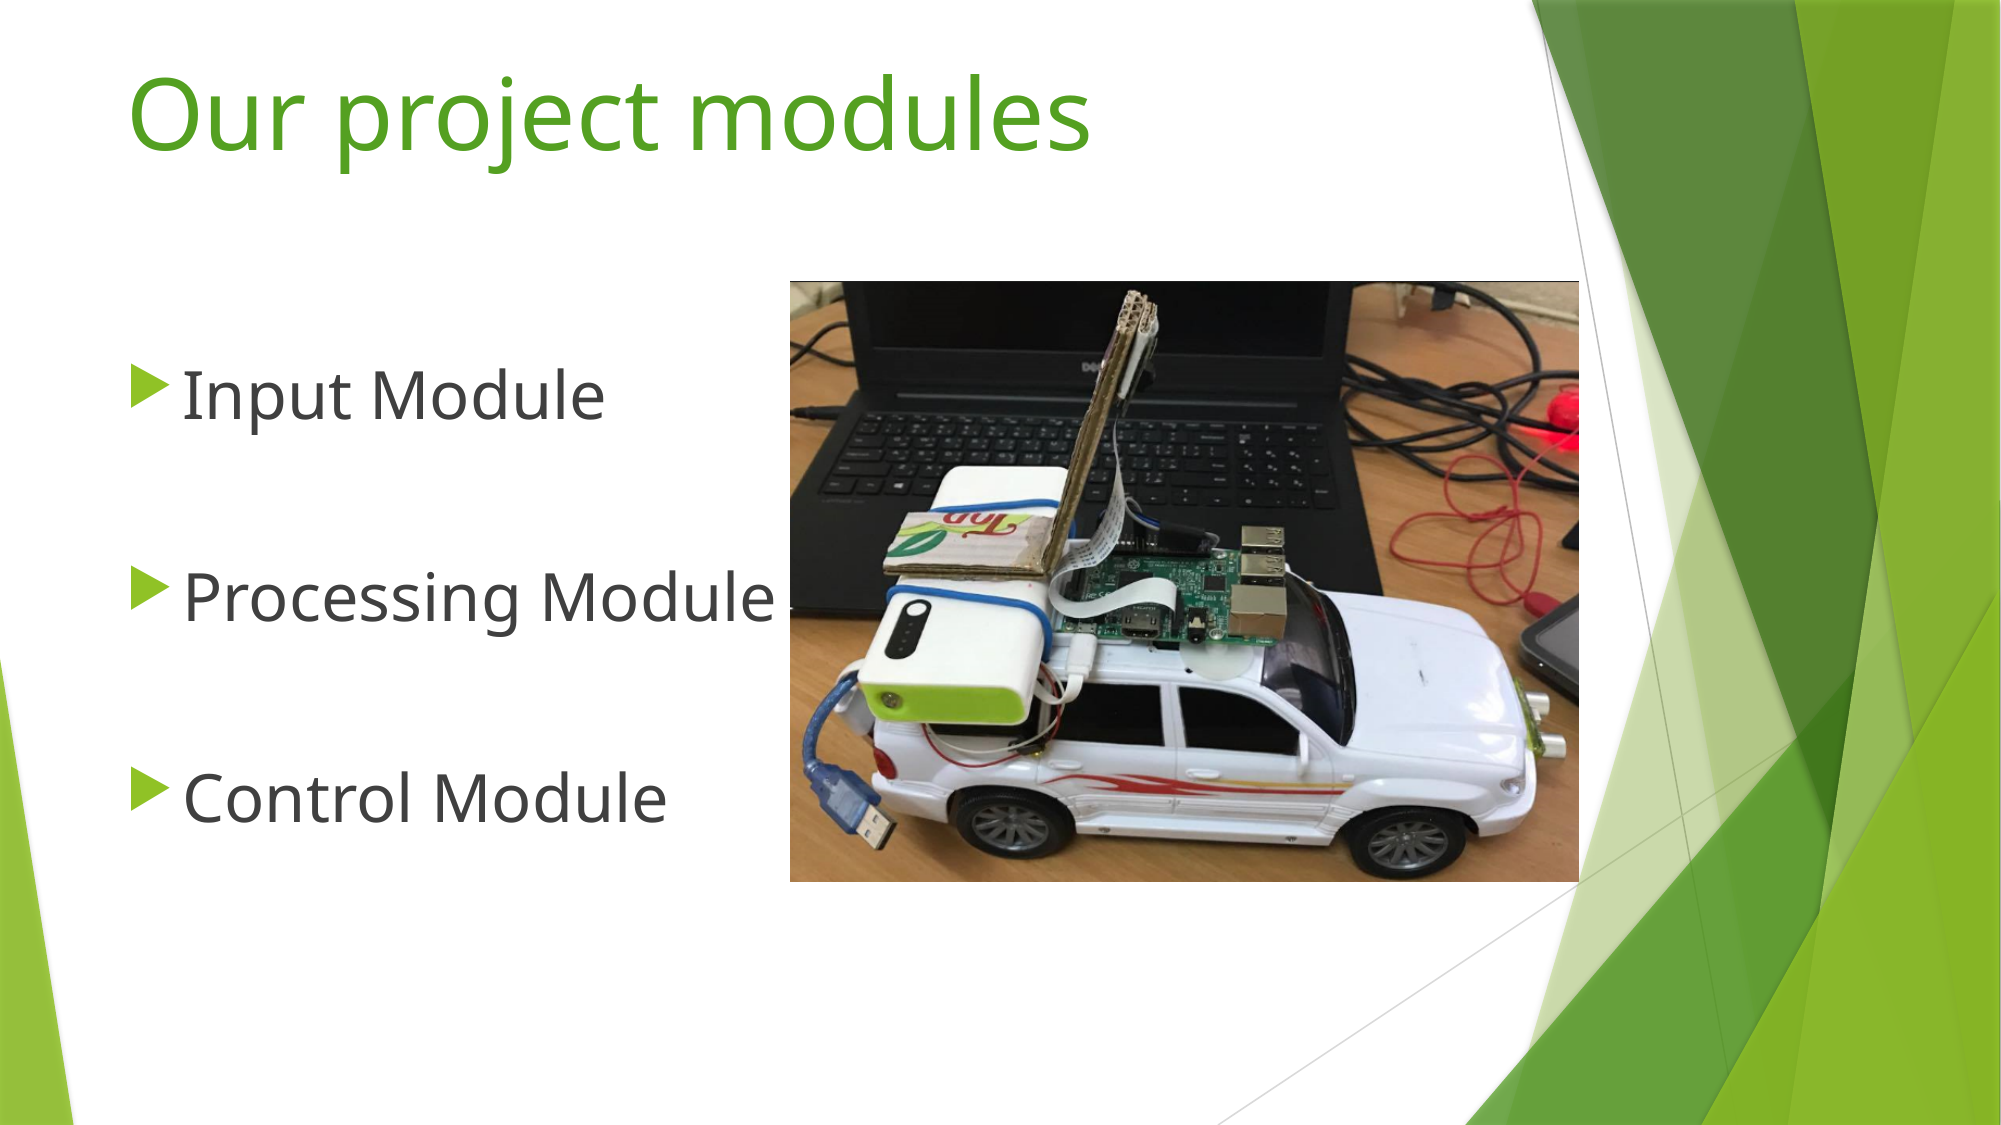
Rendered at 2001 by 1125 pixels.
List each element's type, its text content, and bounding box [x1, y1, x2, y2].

list Input Module Processing Module Control Module [111, 244, 1522, 882]
title Our project modules [111, 42, 1522, 244]
picture [790, 280, 1579, 882]
